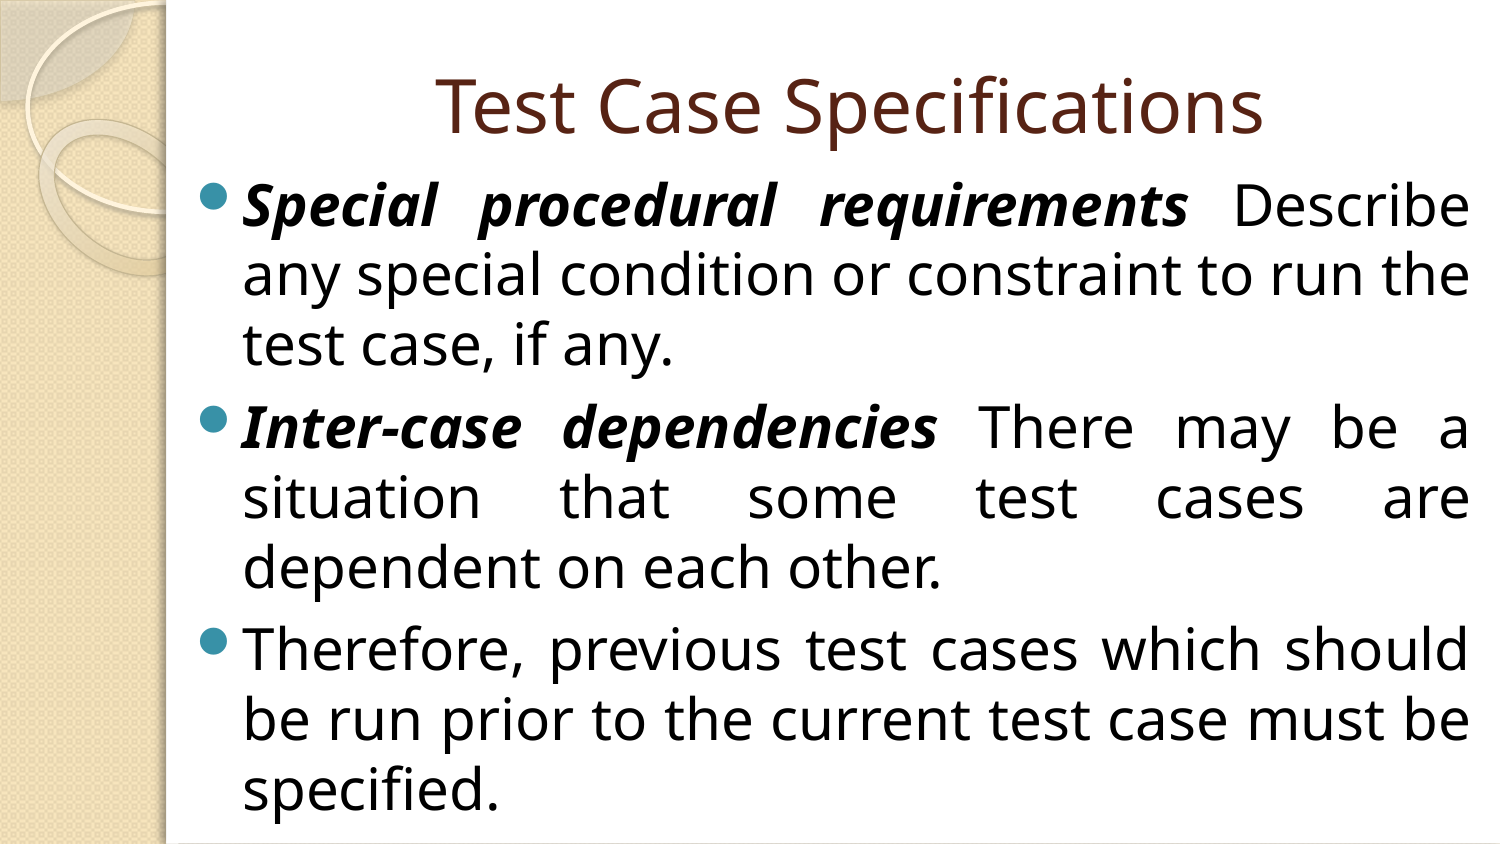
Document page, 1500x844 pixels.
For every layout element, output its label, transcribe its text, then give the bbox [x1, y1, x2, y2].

list Special procedural requirements Describe any special condition or constraint to run the test case, if any. Inter-case dependencies There may be a situation that some test cases are dependent on each other. Therefore, previous test cases which should be run prior to the current test case must be specified. [171, 161, 1483, 828]
title Test Case Specifications [235, 33, 1466, 161]
